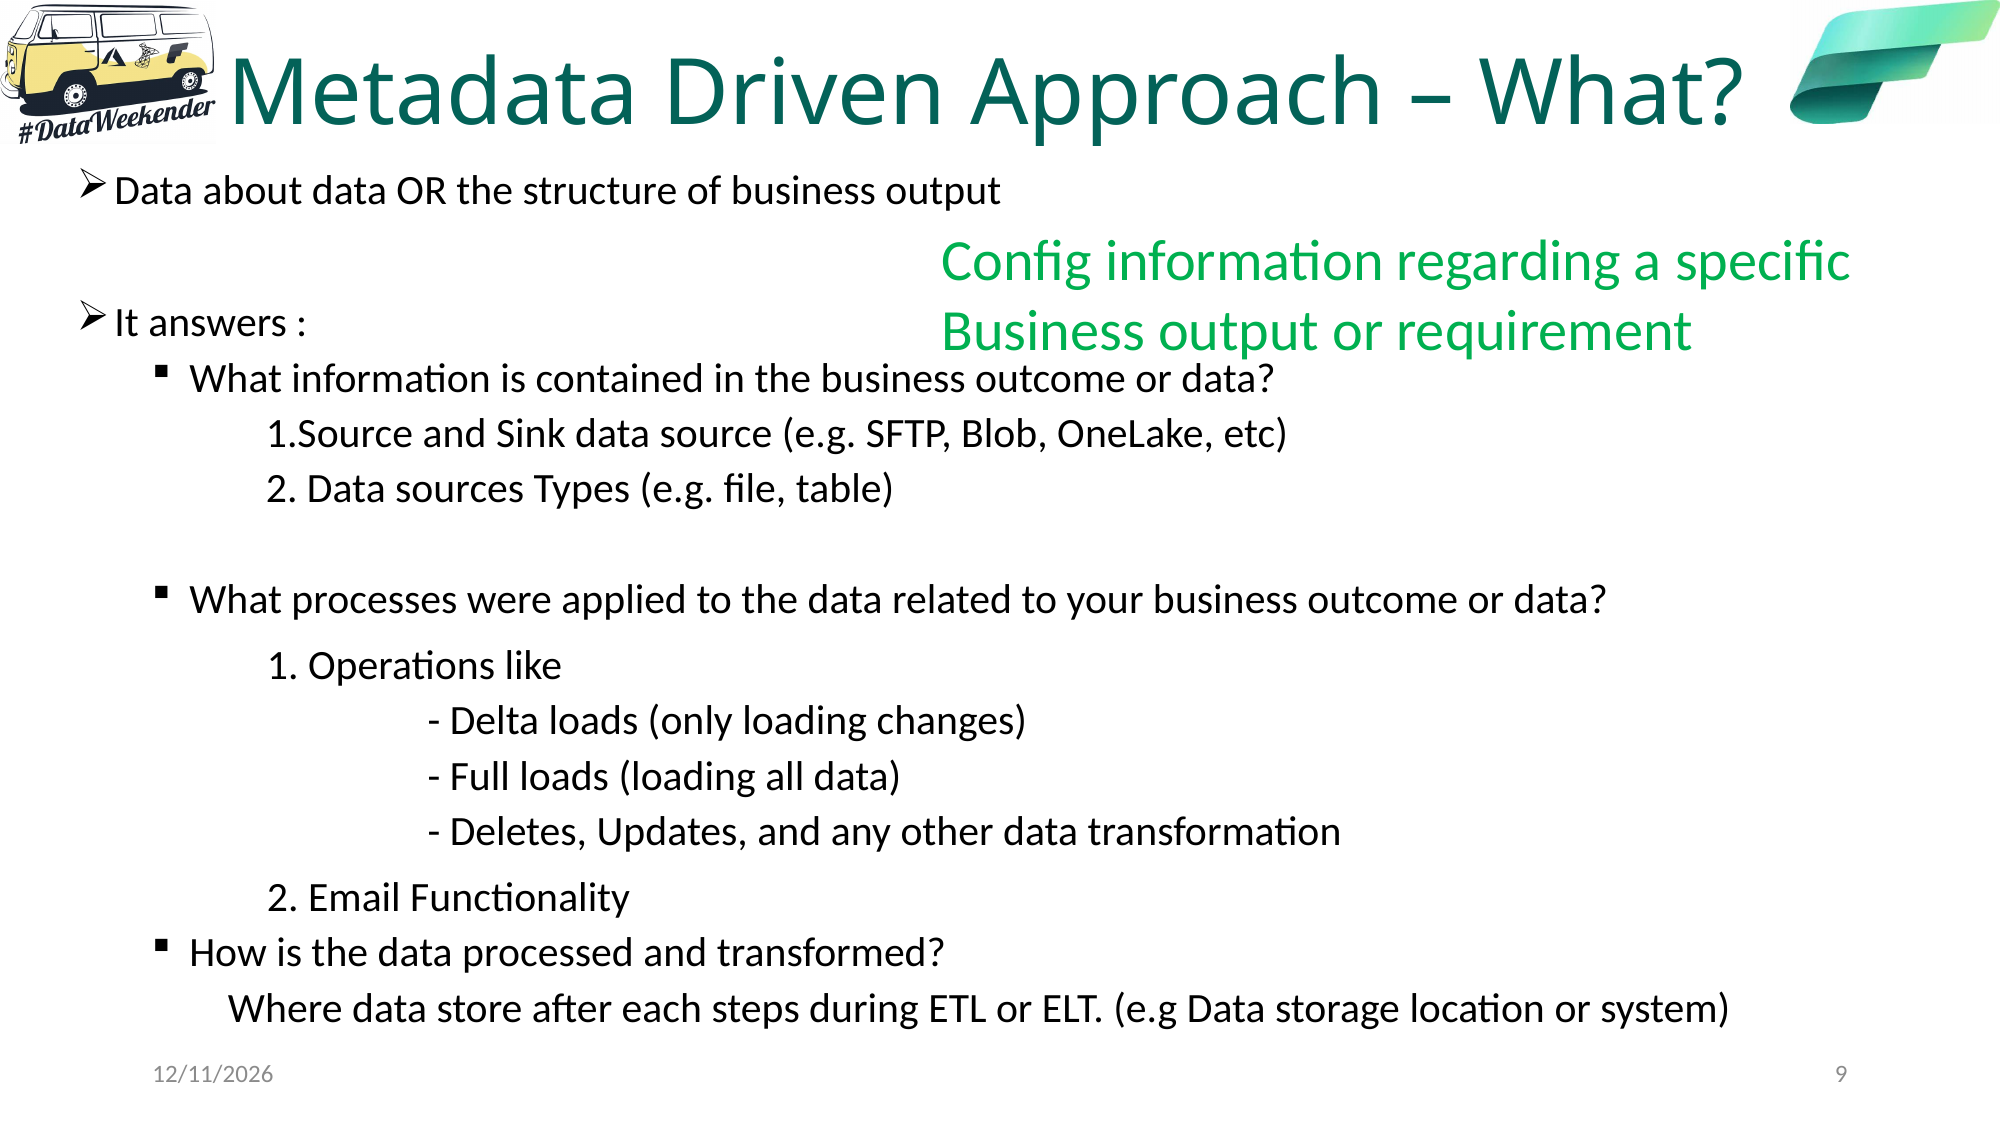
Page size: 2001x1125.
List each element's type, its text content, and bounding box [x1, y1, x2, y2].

picture [0, 1, 216, 144]
picture [1790, 0, 2000, 124]
slide_number 9 [1412, 1042, 1863, 1103]
text_box Metadata Driven Approach – What? [216, 37, 1790, 112]
text_box Config information regarding a specific Business output or requirement [926, 214, 1939, 370]
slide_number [137, 1042, 588, 1103]
list Data about data OR the structure of business output It answers : What information is contained in the business outcome or data? 1.Source and Sink data source (e.g. SFTP, Blob, OneLake, etc) 2. Data sources Types (e.g. file, table) What processes were applied to the data related to your business outcome or data? 1. Operations like - Delta loads (only loading changes) - Full loads (loading all data) - Deletes, Updates, and any other data transformation 2. Email Functionality How is the data processed and transformed? Where data store after each steps during ETL or ELT. (e.g Data storage location or system) [61, 161, 1982, 1069]
